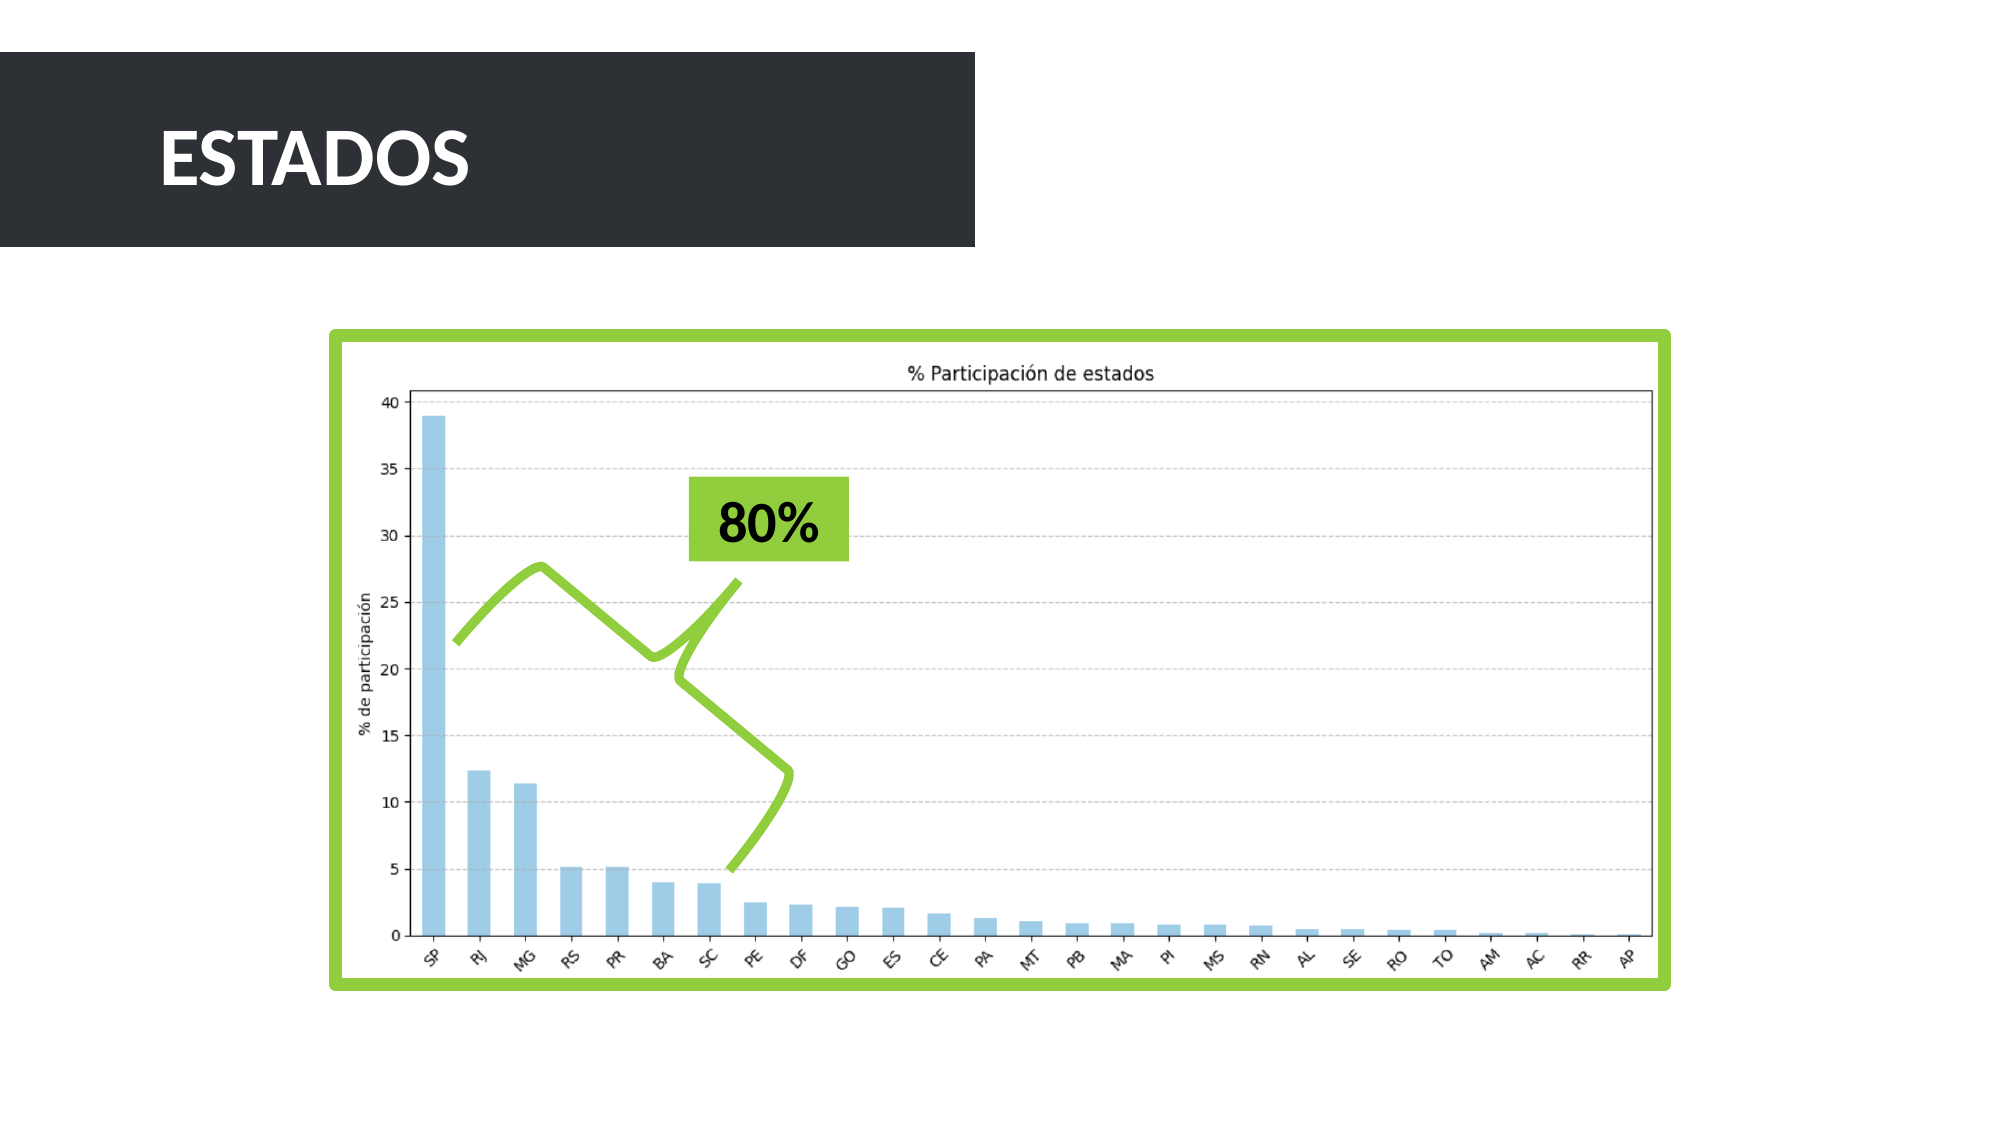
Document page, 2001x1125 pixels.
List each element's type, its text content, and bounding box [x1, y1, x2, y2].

text_box [0, 52, 975, 247]
picture [341, 341, 1659, 979]
text_box ESTADOS [144, 94, 863, 210]
